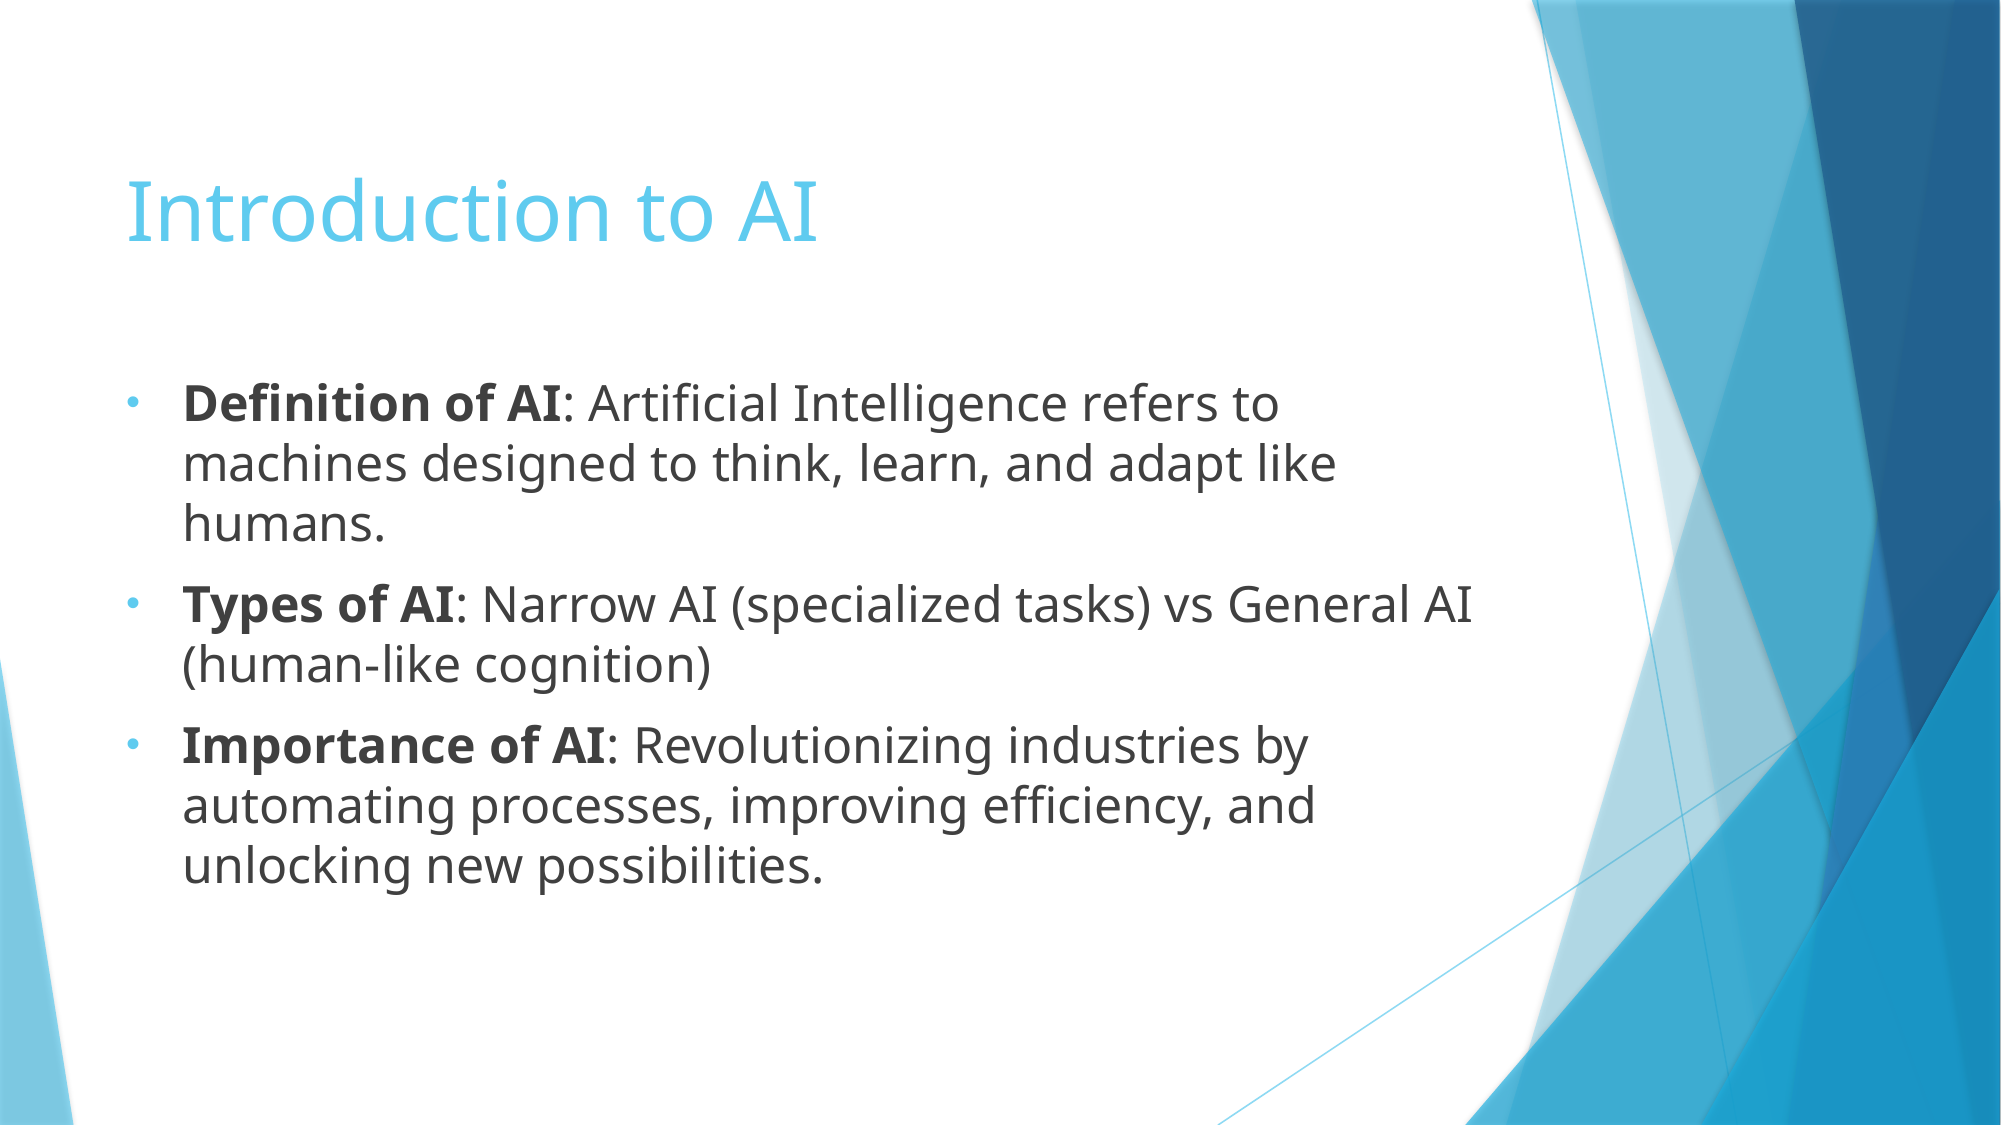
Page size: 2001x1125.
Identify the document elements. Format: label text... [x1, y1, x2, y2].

title Introduction to AI [111, 99, 1522, 317]
list Definition of AI: Artificial Intelligence refers to machines designed to think, learn, and adapt like humans. Types of AI: Narrow AI (specialized tasks) vs General AI (human-like cognition) Importance of AI: Revolutionizing industries by automating processes, improving efficiency, and unlocking new possibilities. [111, 354, 1522, 992]
